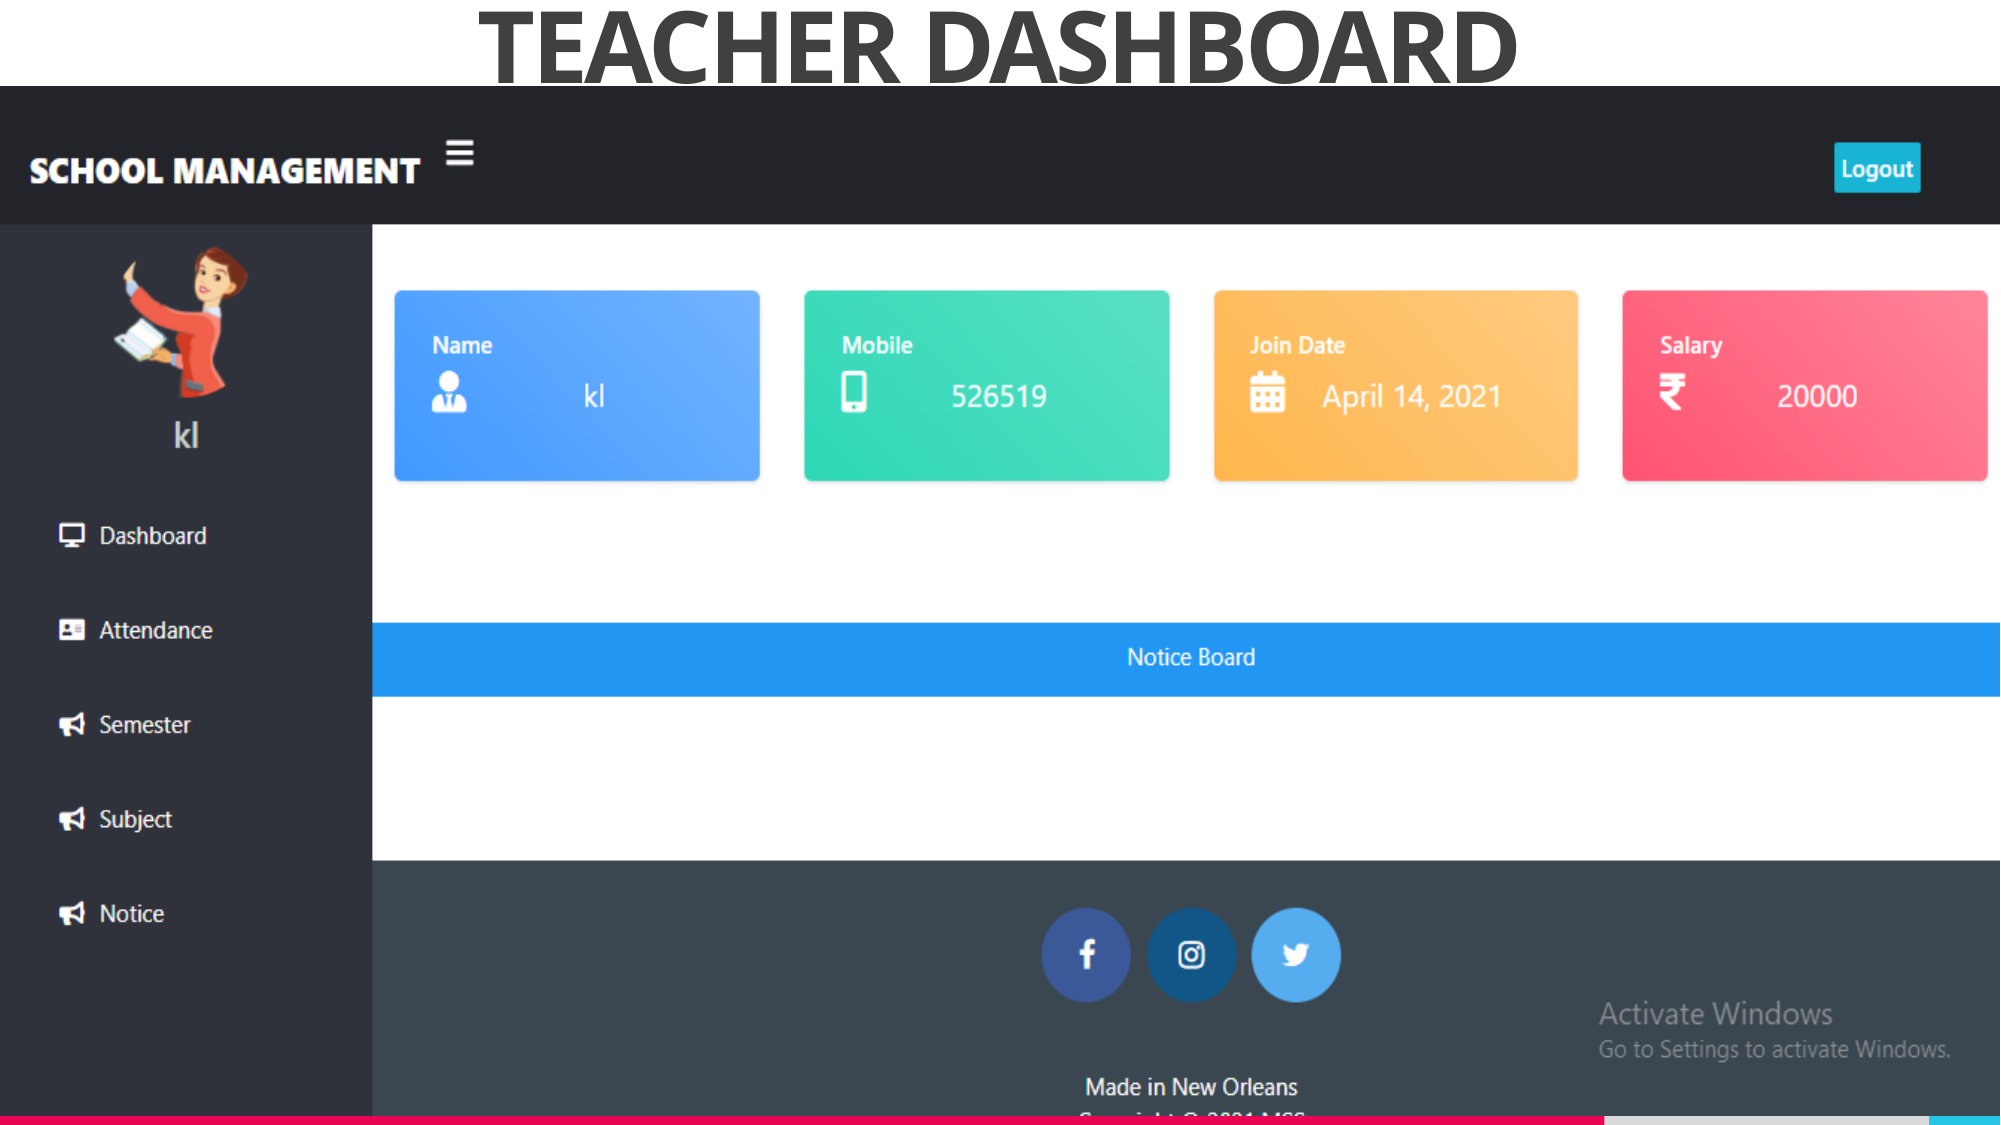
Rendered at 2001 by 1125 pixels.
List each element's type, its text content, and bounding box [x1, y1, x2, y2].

picture [0, 86, 2000, 1116]
title TEACHER DASHBOARD [70, 15, 1930, 86]
